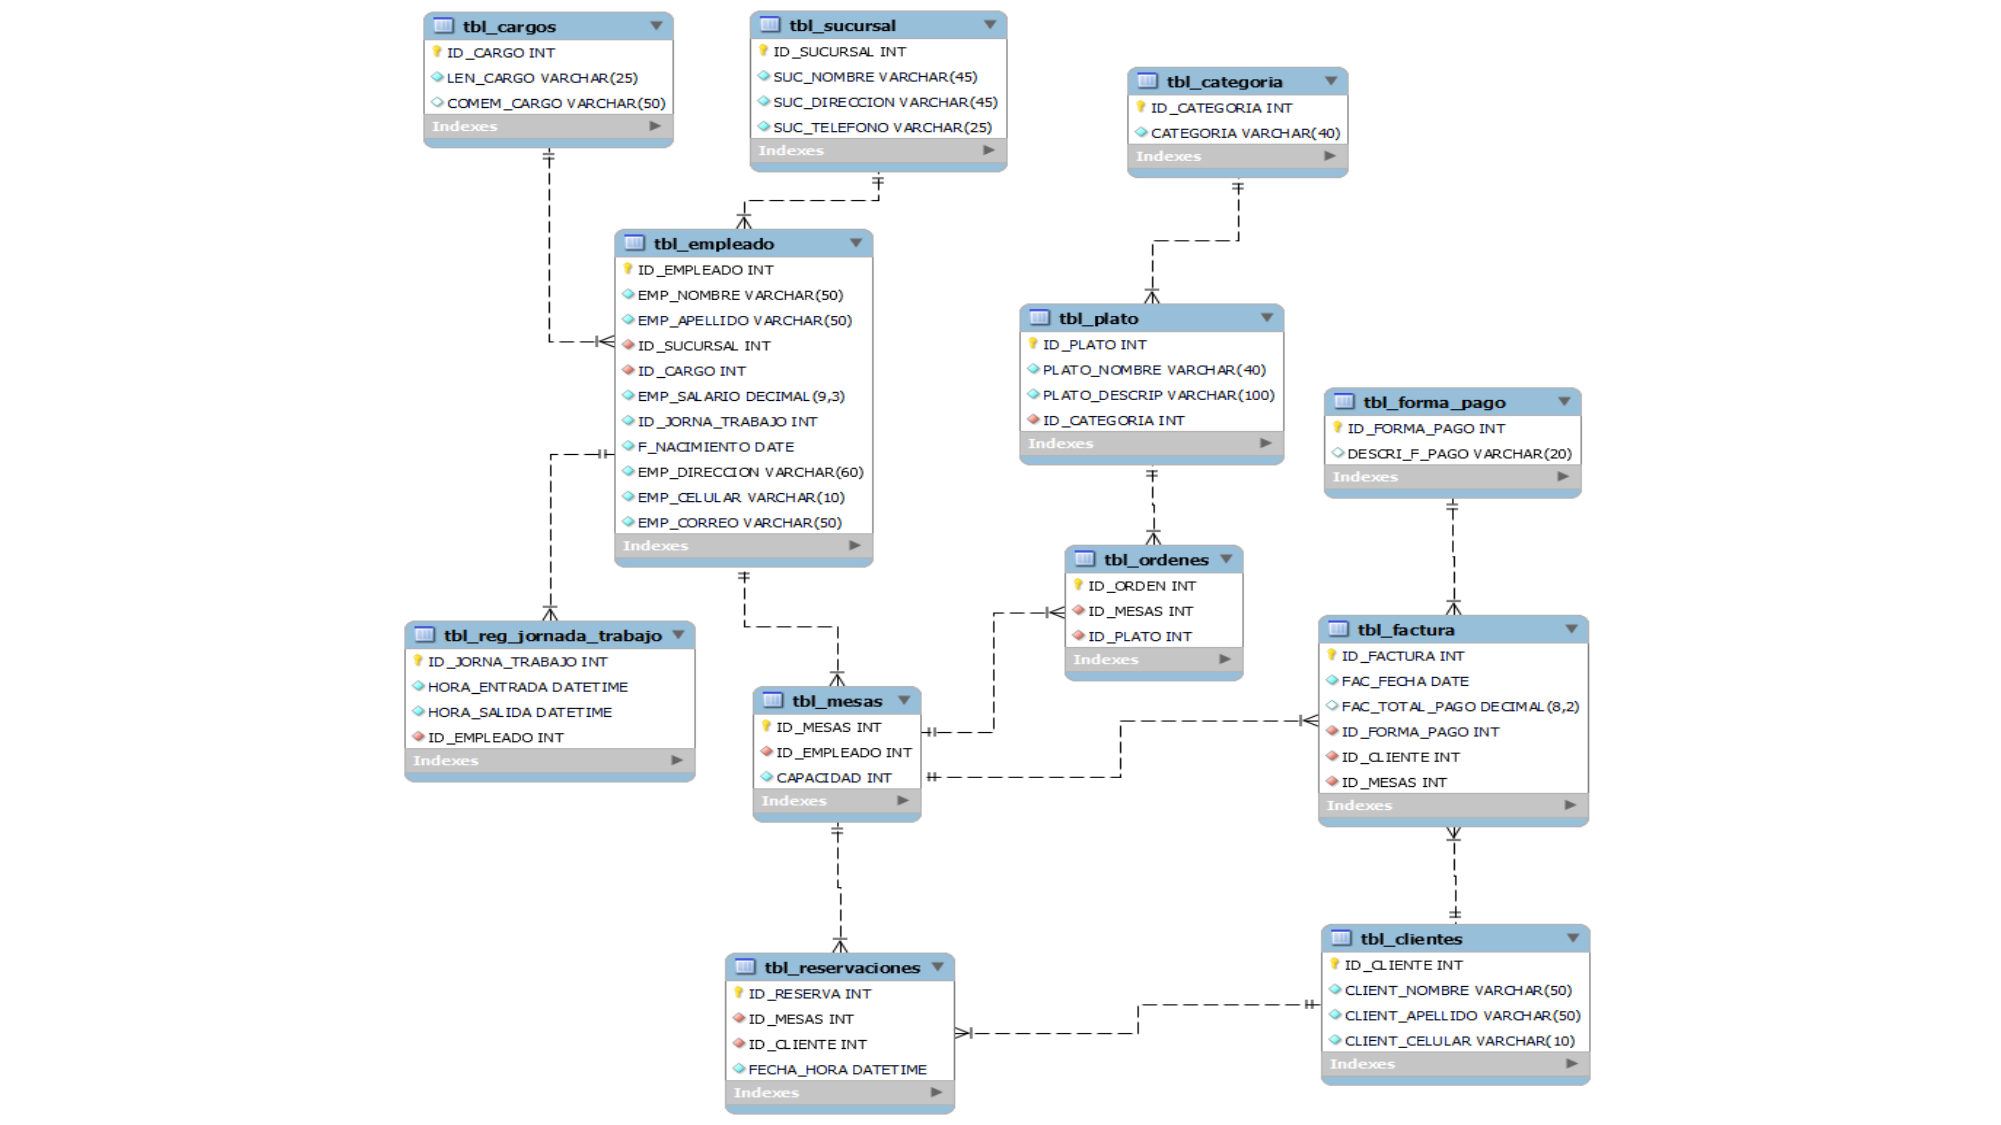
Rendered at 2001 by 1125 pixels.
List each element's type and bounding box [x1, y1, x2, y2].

picture [390, 0, 1604, 1125]
